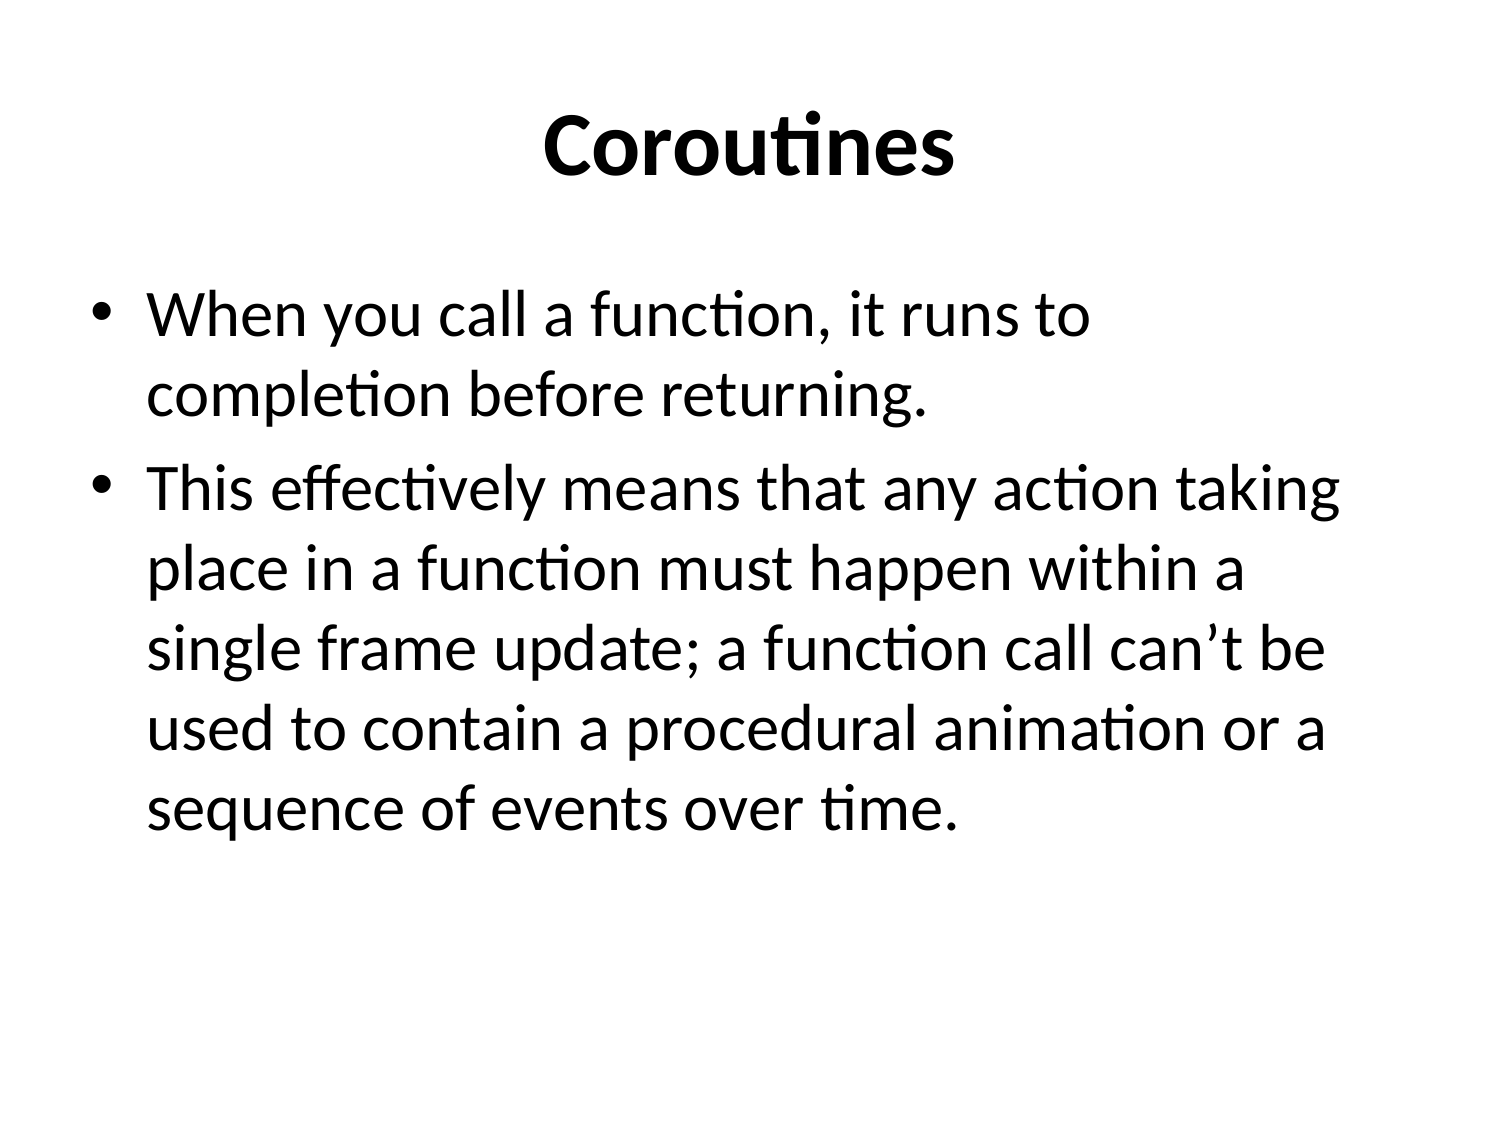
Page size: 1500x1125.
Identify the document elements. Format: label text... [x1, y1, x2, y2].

title Coroutines [75, 45, 1425, 233]
list When you call a function, it runs to completion before returning. This effectively means that any action taking place in a function must happen within a single frame update; a function call can’t be used to contain a procedural animation or a sequence of events over time. [75, 262, 1425, 1005]
